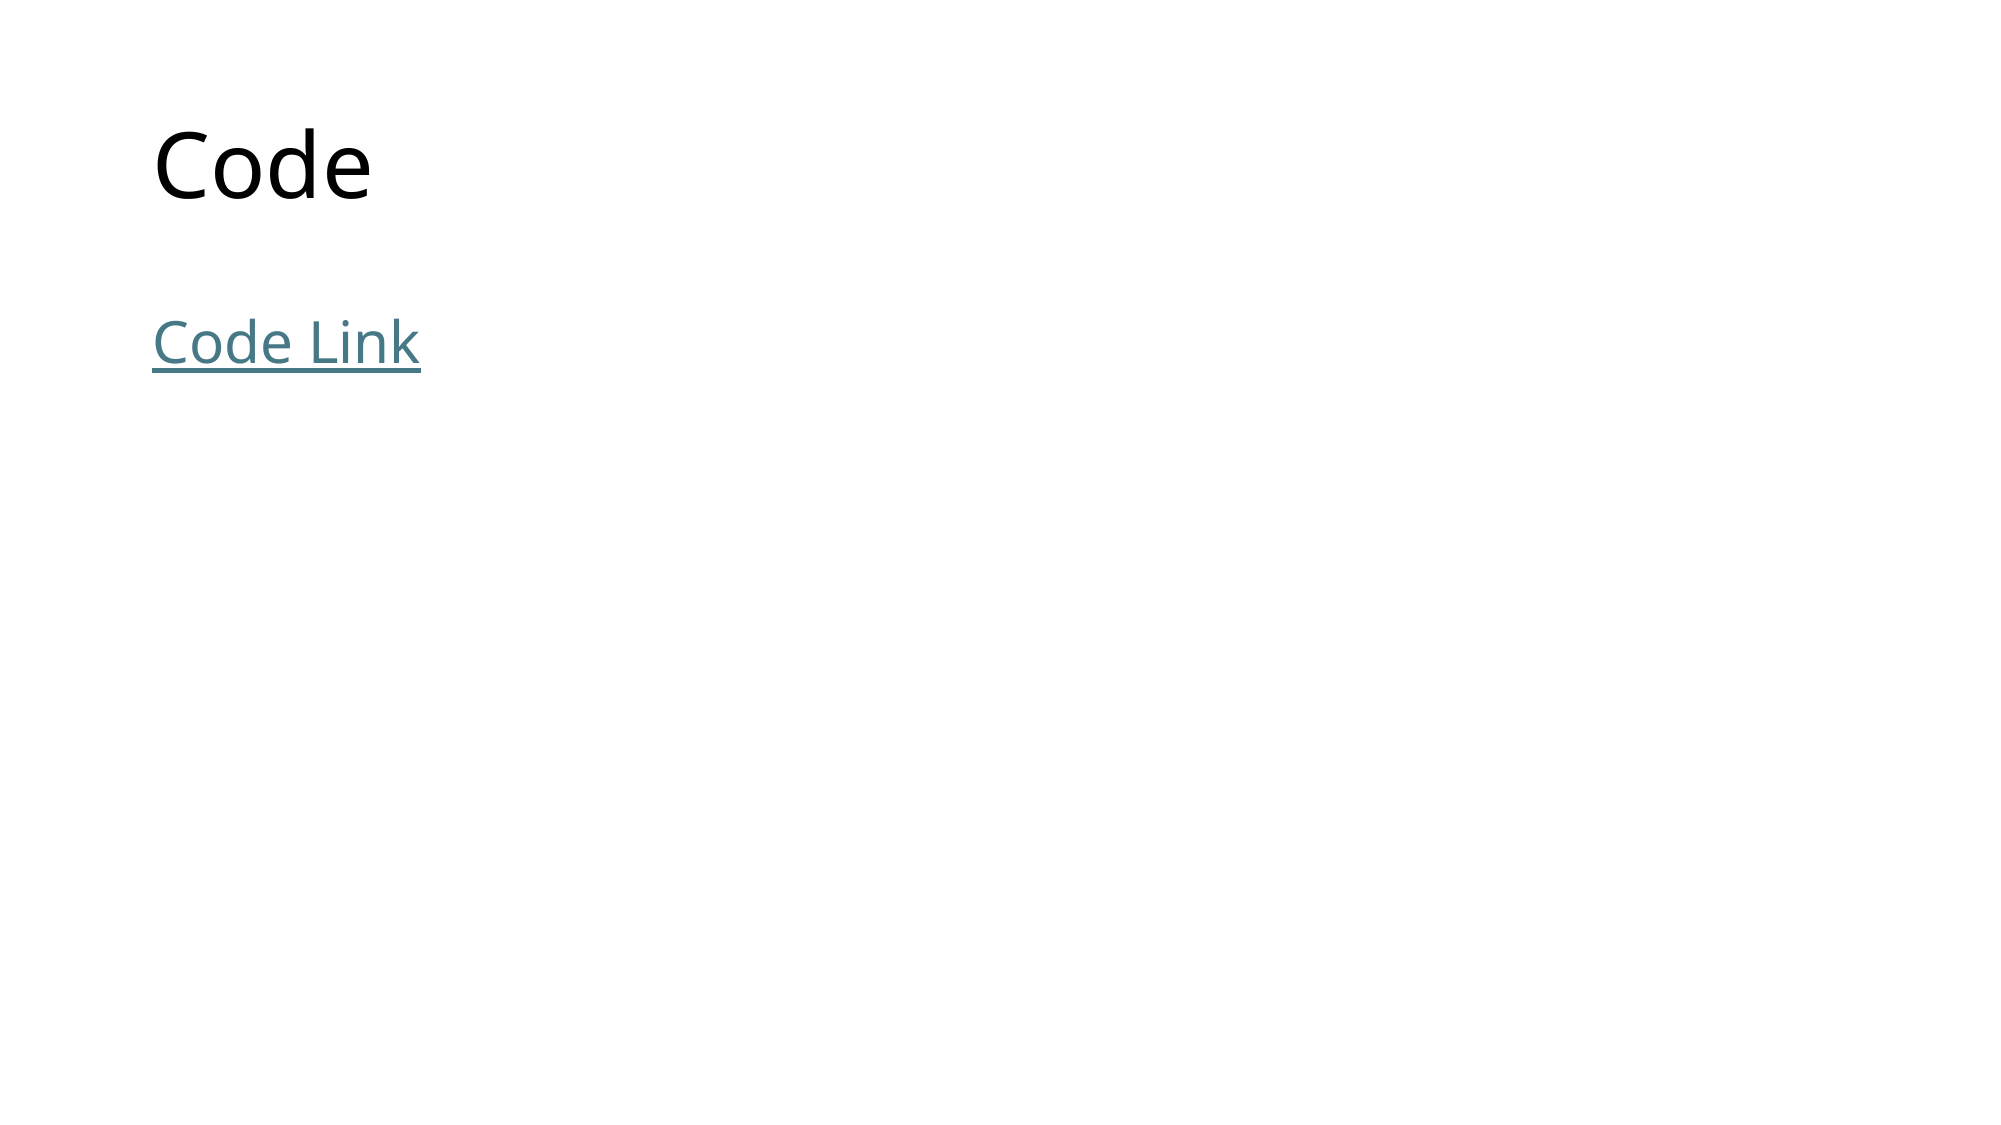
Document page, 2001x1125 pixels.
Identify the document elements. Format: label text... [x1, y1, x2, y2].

list Code Link [137, 299, 1863, 1014]
title Code [137, 59, 1863, 278]
